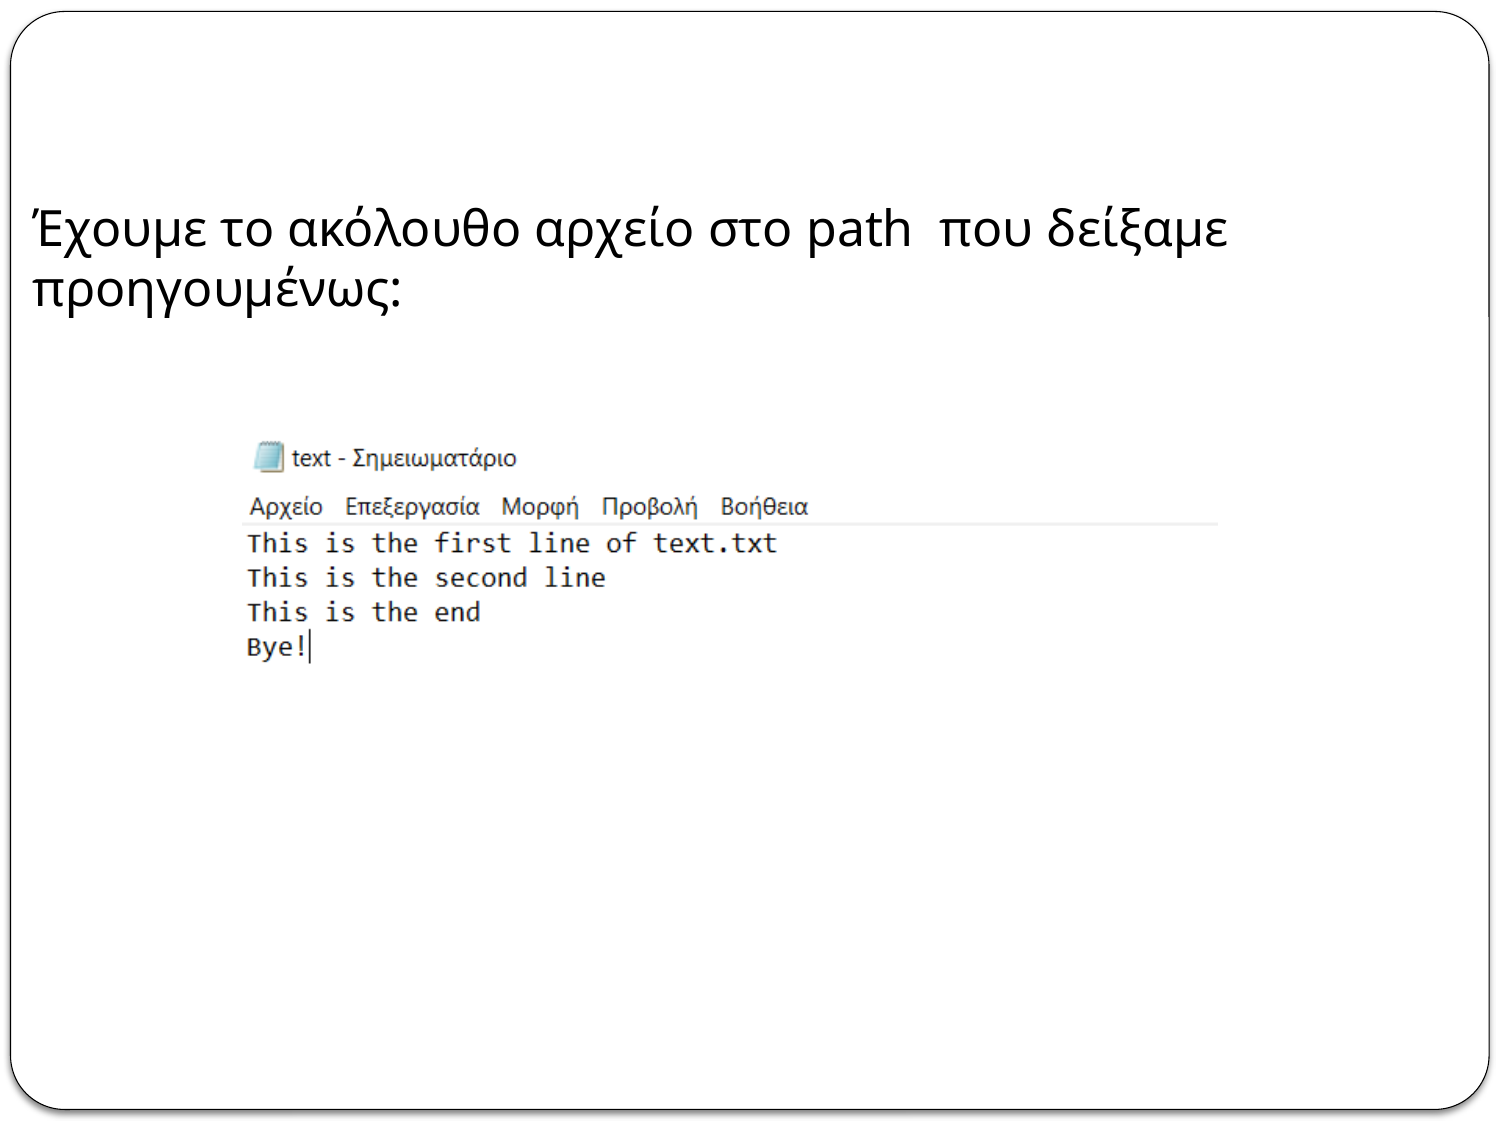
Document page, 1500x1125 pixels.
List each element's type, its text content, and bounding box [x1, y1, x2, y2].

text_box Έχουμε το ακόλουθο αρχείο στο path που δείξαμε προηγουμένως: [17, 189, 1483, 325]
picture [241, 432, 1218, 718]
